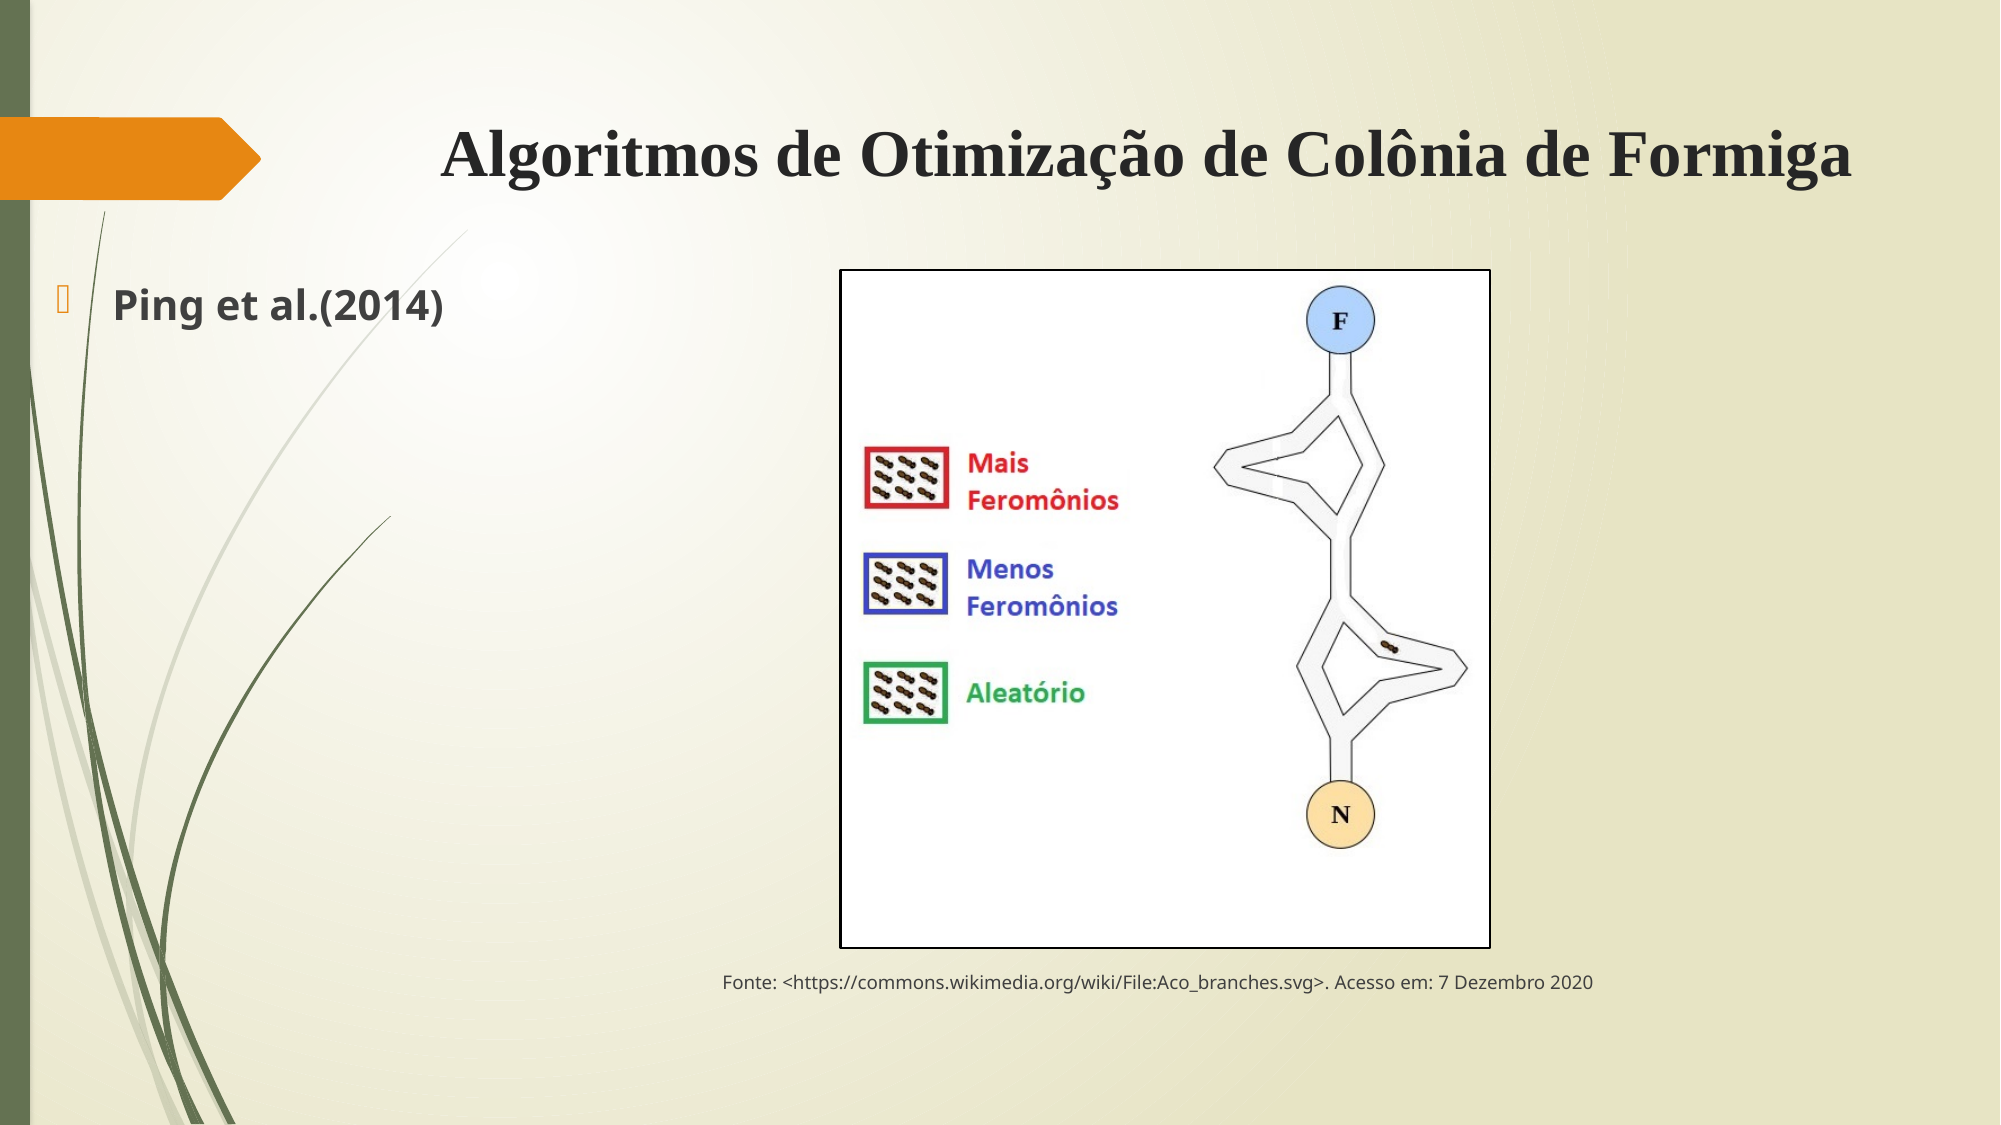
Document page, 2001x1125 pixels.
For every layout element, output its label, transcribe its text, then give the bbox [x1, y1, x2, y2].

title Algoritmos de Otimização de Colônia de Formiga [425, 102, 1888, 313]
picture [841, 271, 1490, 947]
list Ping et al.(2014) [41, 271, 516, 530]
text_box Fonte: <https://commons.wikimedia.org/wiki/File:Aco_branches.svg>. Acesso em: 7 Dezembro 2020 [707, 962, 1623, 1125]
